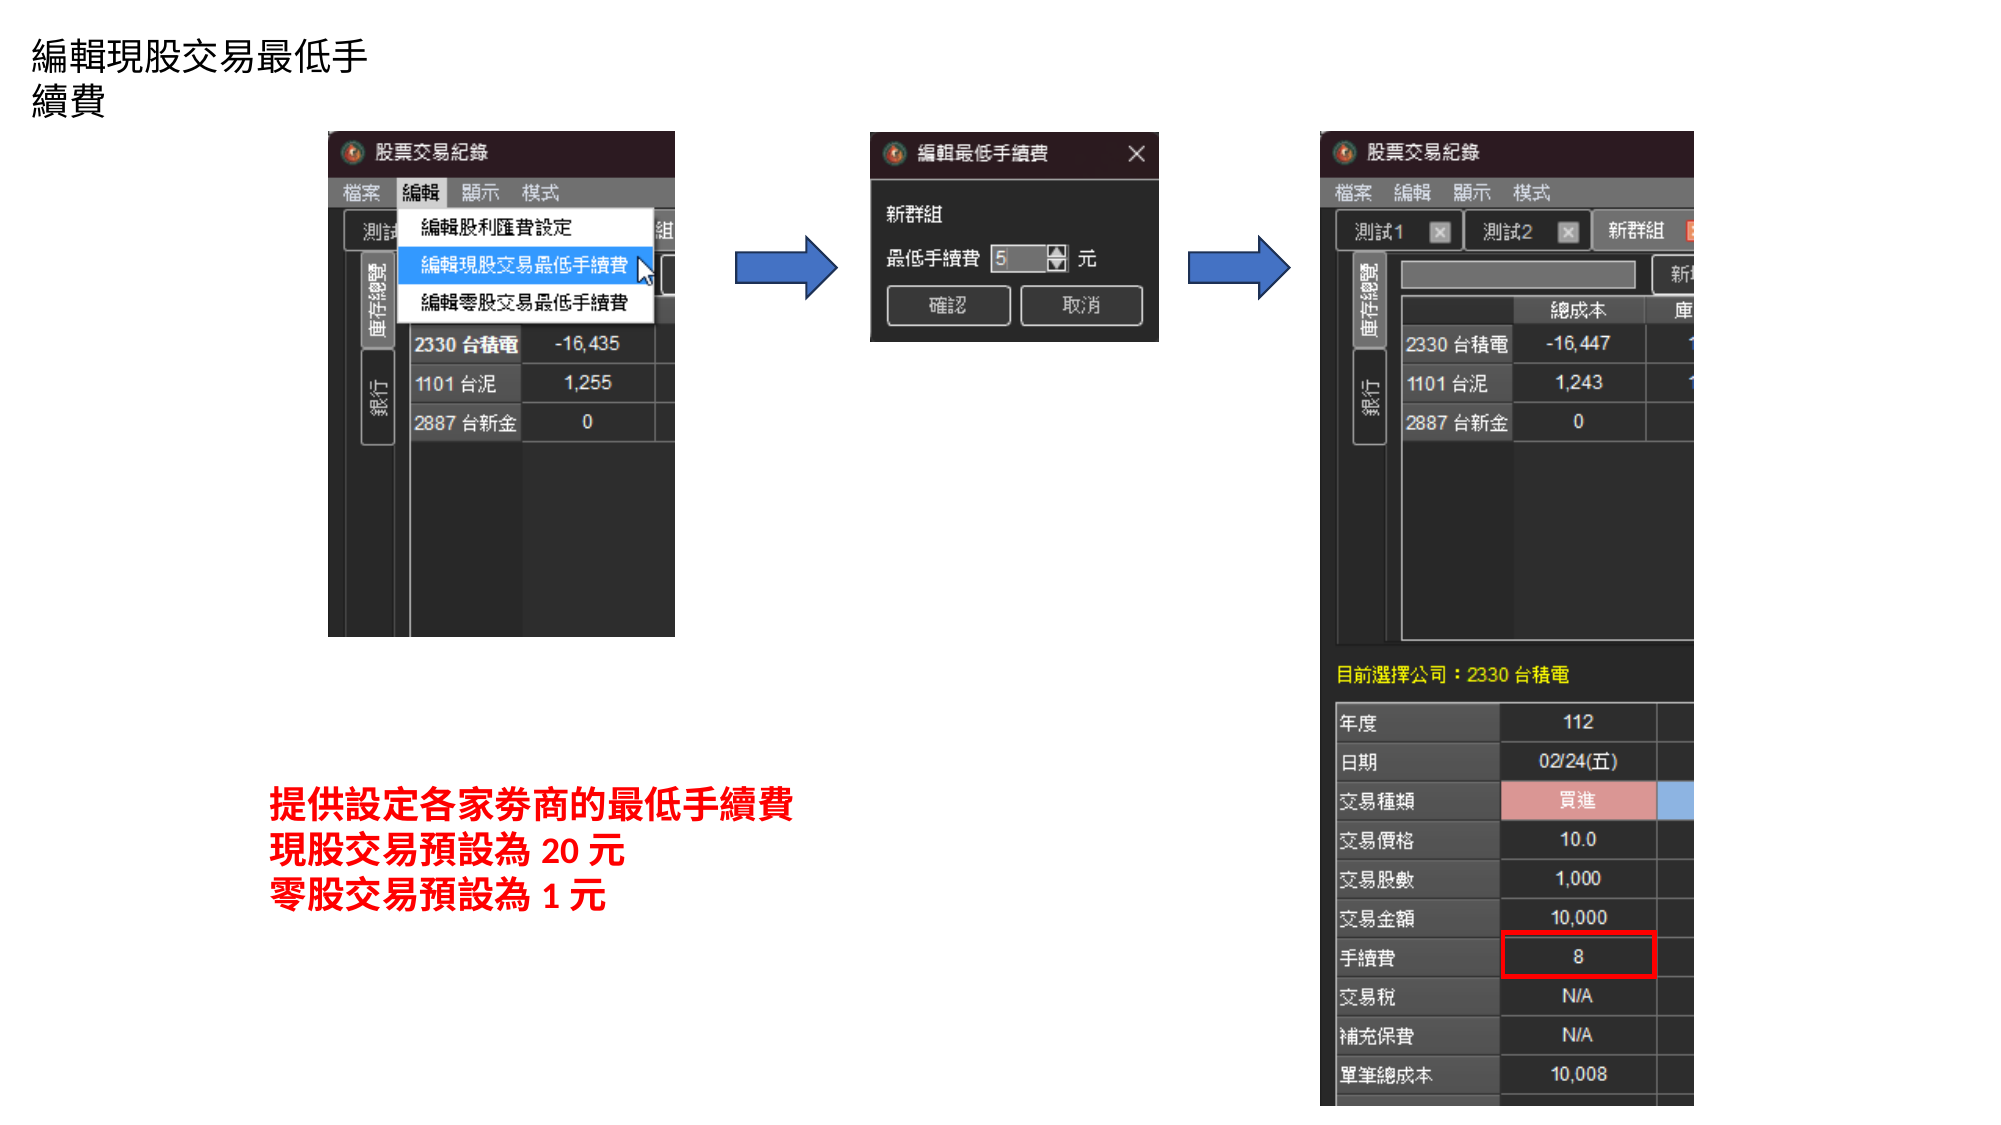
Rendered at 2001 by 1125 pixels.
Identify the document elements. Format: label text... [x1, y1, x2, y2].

picture [1320, 131, 1694, 1106]
picture [328, 131, 675, 637]
text_box [1188, 234, 1291, 301]
picture [870, 132, 1159, 343]
text_box 編輯現股交易最低手續費 [17, 25, 413, 131]
text_box 提供設定各家劵商的最低手續費 現股交易預設為20元 零股交易預設為1元 [255, 773, 871, 924]
text_box [735, 234, 839, 301]
